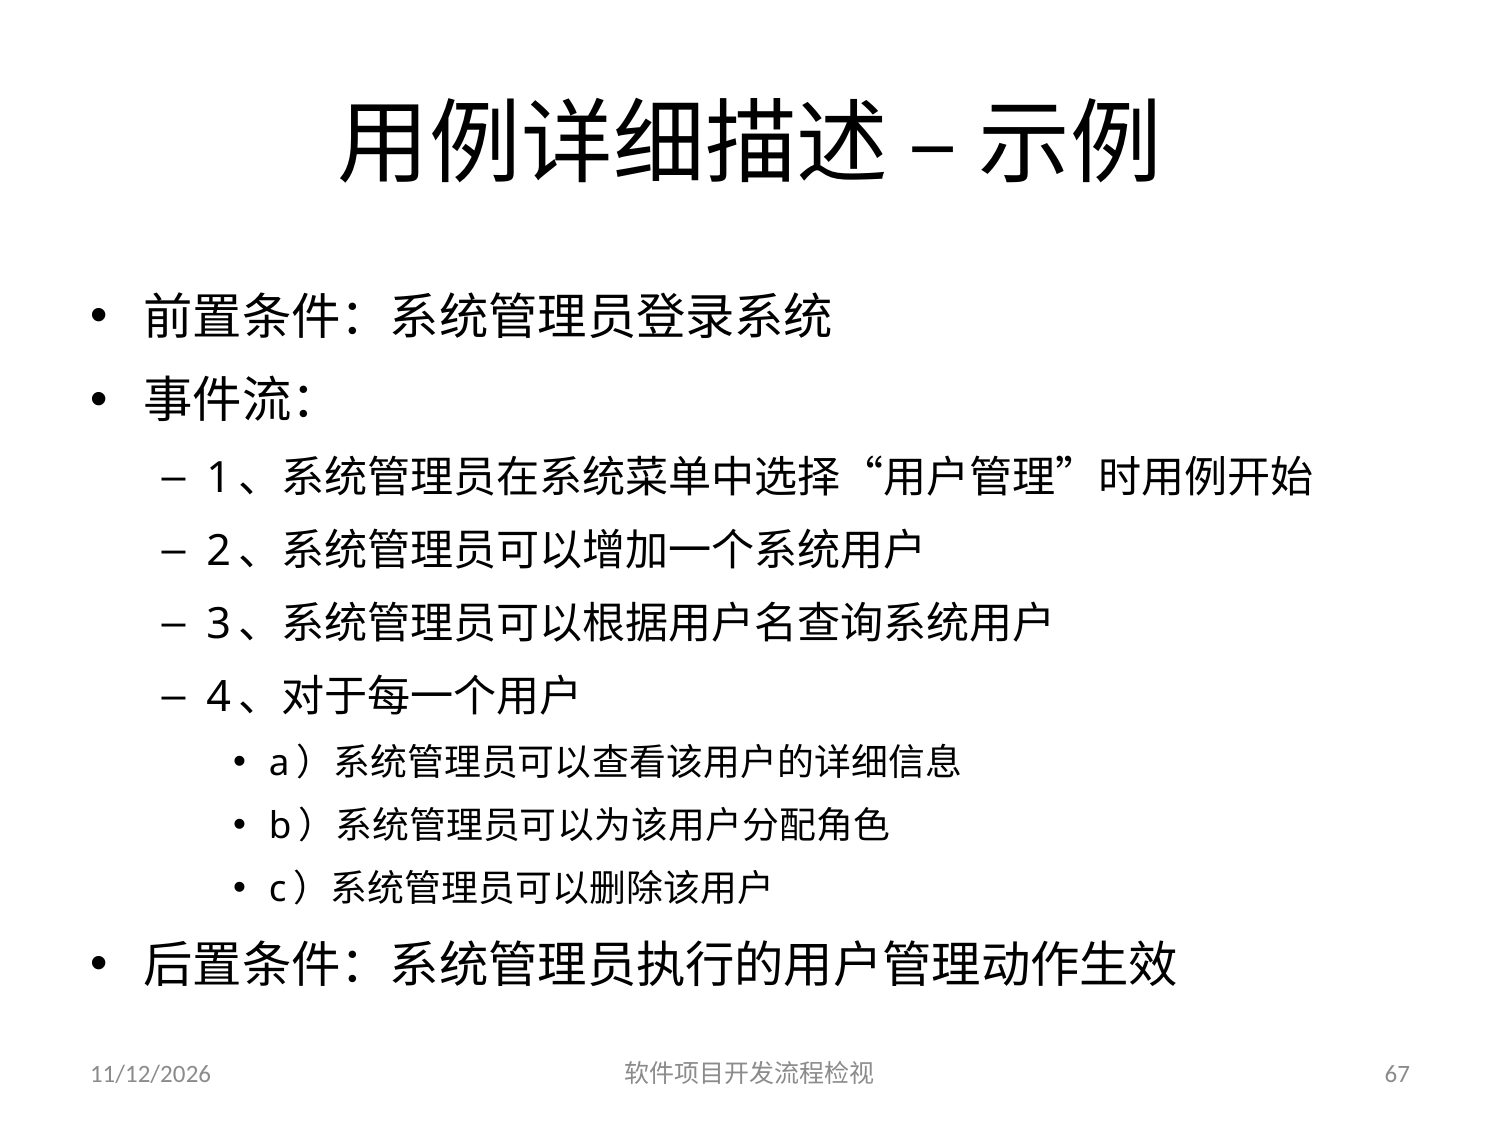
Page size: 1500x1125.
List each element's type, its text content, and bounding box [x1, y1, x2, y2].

footer 软件项目开发流程检视 [512, 1042, 988, 1103]
list 前置条件：系统管理员登录系统 事件流： 1、系统管理员在系统菜单中选择“用户管理”时用例开始 2、系统管理员可以增加一个系统用户 3、系统管理员可以根据用户名查询系统用户 4、对于每一个用户 a）系统管理员可以查看该用户的详细信息 b）系统管理员可以为该用户分配角色 c）系统管理员可以删除该用户 后置条件：系统管理员执行的用户管理动作生效 [75, 262, 1425, 1005]
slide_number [75, 1042, 425, 1103]
slide_number 67 [1074, 1042, 1425, 1103]
title 用例详细描述 – 示例 [75, 45, 1425, 233]
